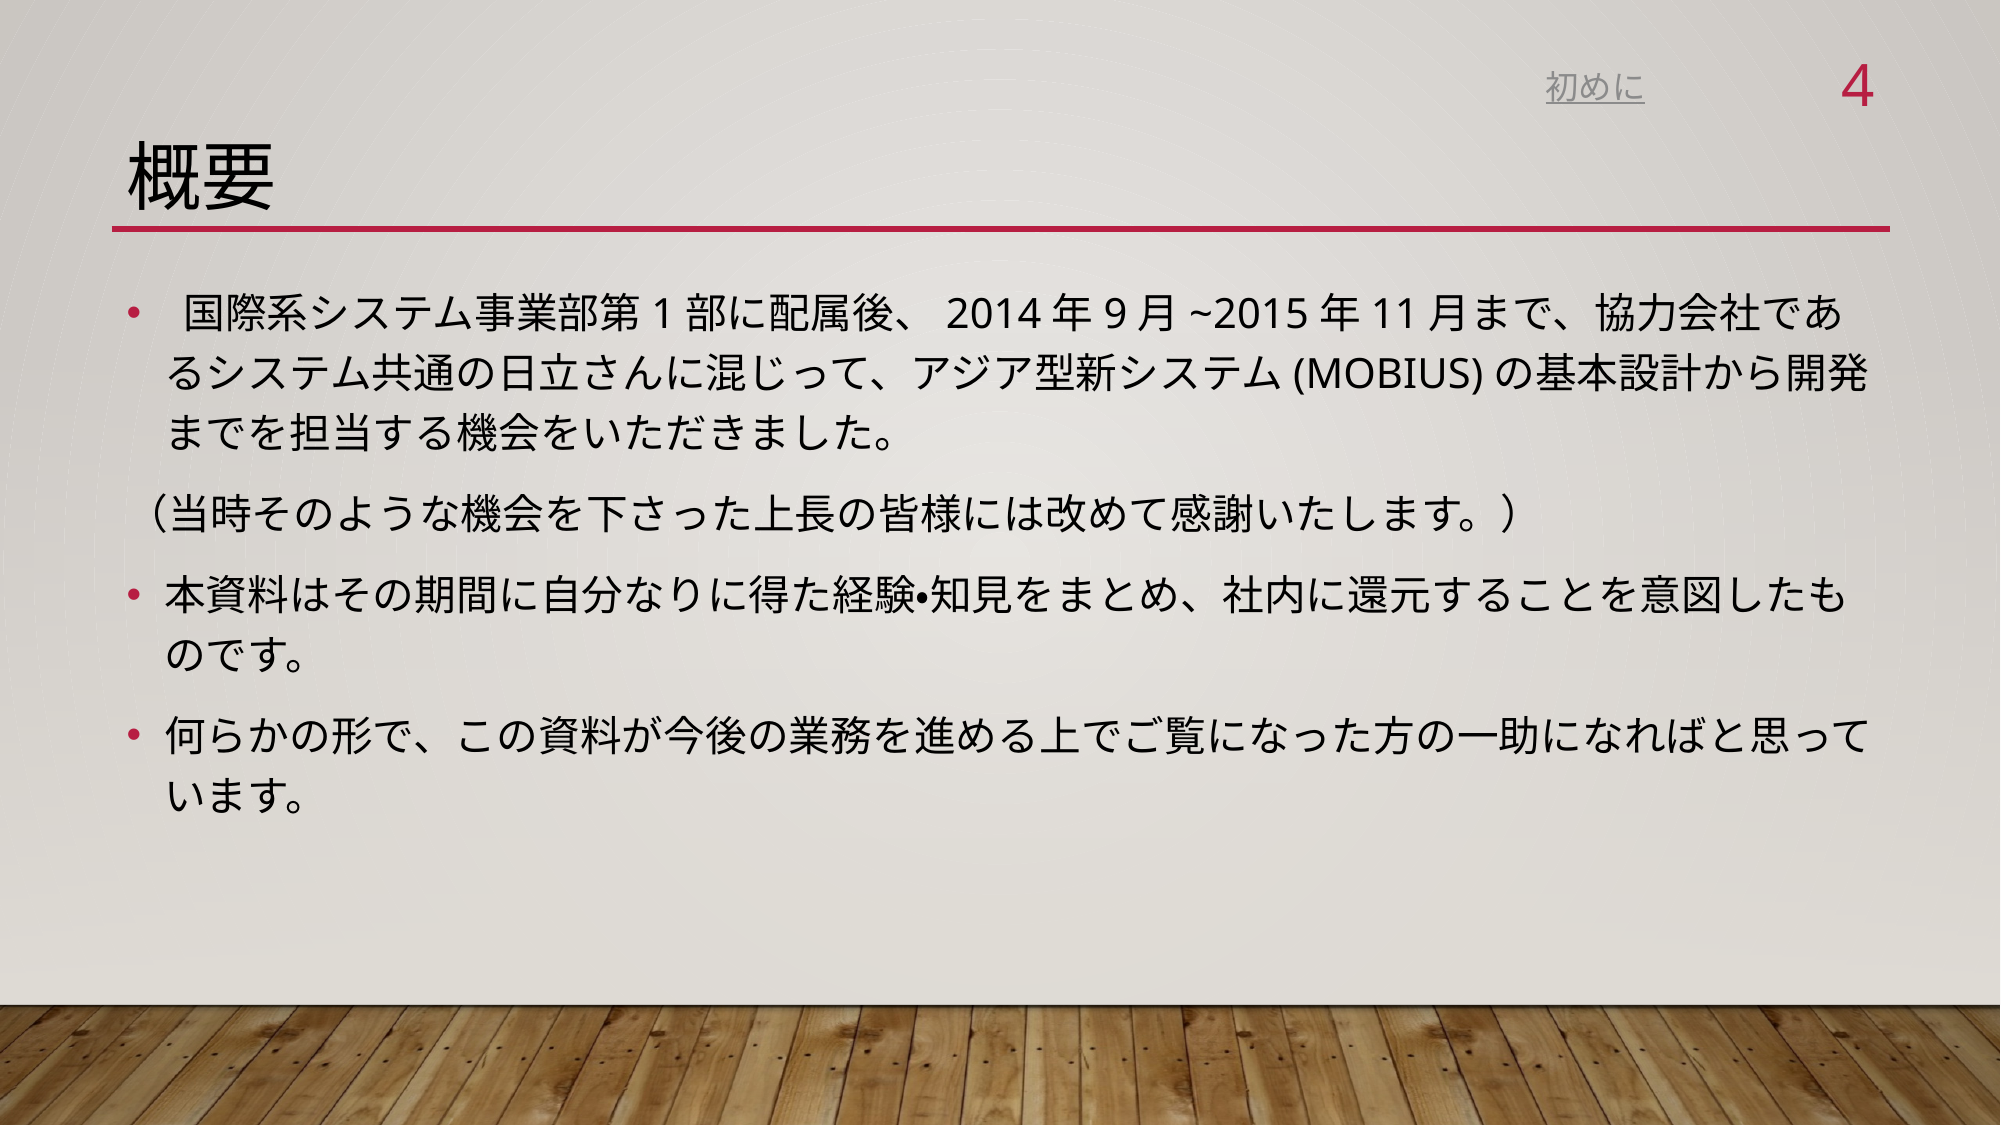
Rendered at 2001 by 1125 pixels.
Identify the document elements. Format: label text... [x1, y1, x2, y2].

slide_number 3 [1756, 40, 1890, 92]
list 国際系システム事業部第1部に配属後、2014年9月~2015年11月まで、協力会社であるシステム共通の日立さんに混じって、アジア型新システム(MOBIUS)の基本設計から開発までを担当する機会をいただきました。 （当時そのような機会を下さった上長の皆様には改めて感謝いたします。） 本資料はその期間に自分なりに得た経験・知見をまとめ、社内に還元することを意図したものです。 何らかの形で、この資料が今後の業務を進める上でご覧になった方の一助になればと思っています。 [111, 269, 1890, 990]
picture [0, 1005, 2000, 1125]
footer 初めに [1467, 60, 1724, 112]
title 概要 [111, 131, 1530, 230]
